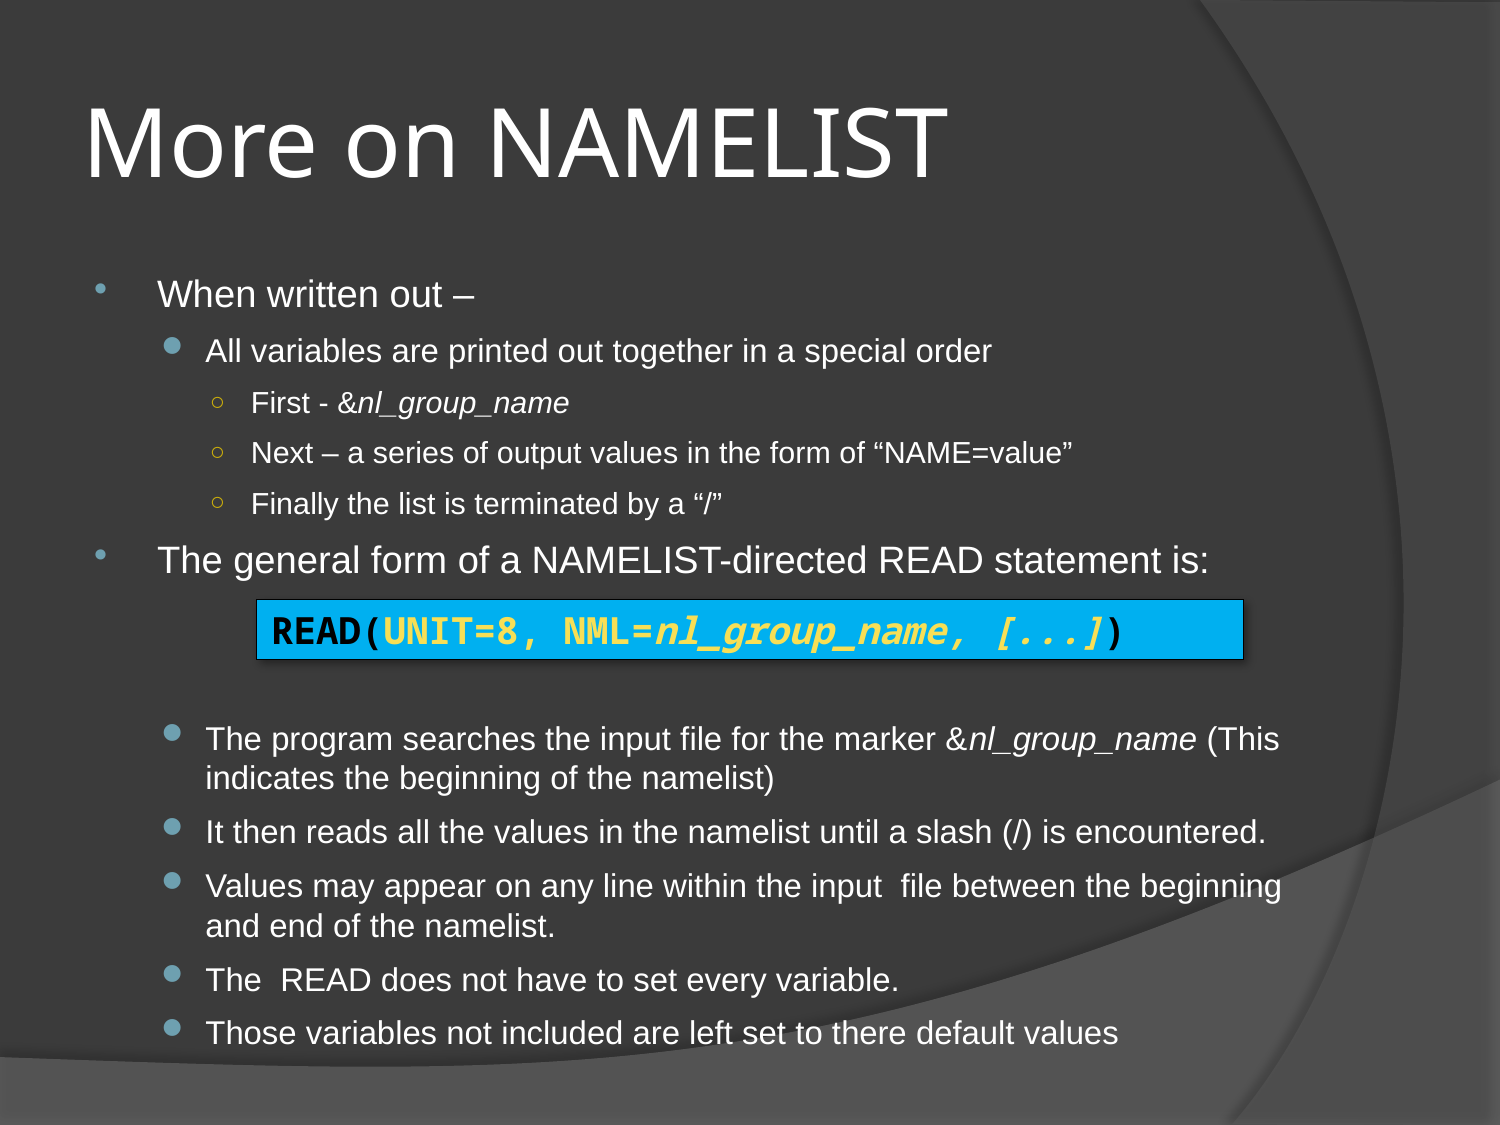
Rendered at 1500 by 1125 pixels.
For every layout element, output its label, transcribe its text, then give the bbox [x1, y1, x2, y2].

footer [75, 987, 1425, 1103]
title More on NAMELIST [75, 45, 1300, 233]
list When written out – All variables are printed out together in a special order First - &nl_group_name Next – a series of output values in the form of “NAME=value” Finally the list is terminated by a “/” The general form of a NAMELIST-directed READ statement is: The program searches the input file for the marker &nl_group_name (This indicates the beginning of the namelist) It then reads all the values in the namelist until a slash (/) is encountered. Values may appear on any line within the input file between the beginning and end of the namelist. The READ does not have to set every variable. Those variables not included are left set to there default values [75, 262, 1300, 987]
text_box READ(UNIT=8, NML=nl_group_name, [...]) [256, 599, 1244, 660]
